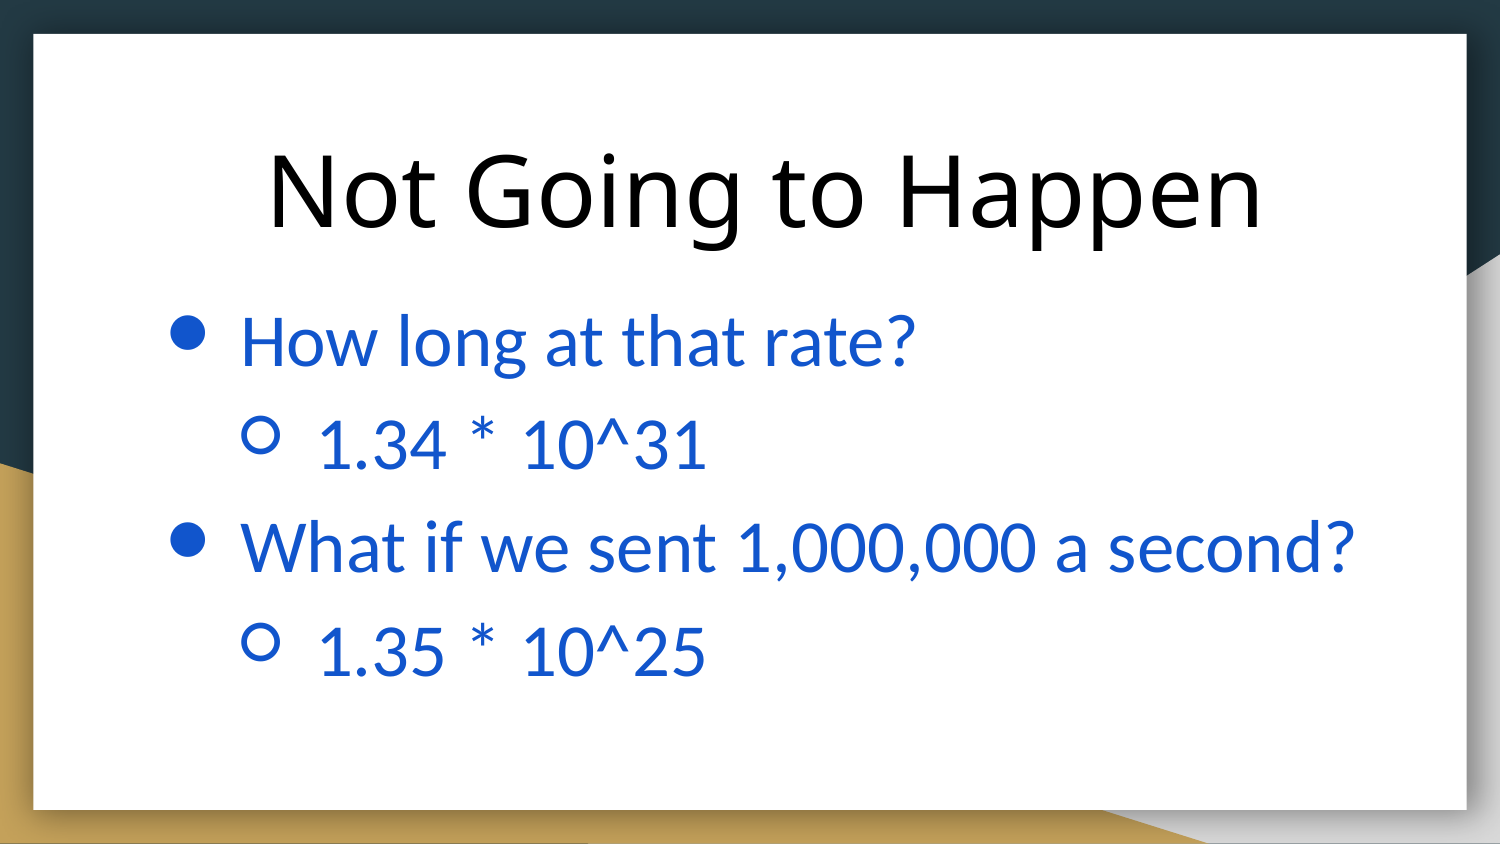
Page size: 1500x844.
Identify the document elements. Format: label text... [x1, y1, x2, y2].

title Not Going to Happen [150, 112, 1382, 262]
list How long at that rate? 1.34 * 10^31 What if we sent 1,000,000 a second? 1.35 * 10^25 [150, 262, 1382, 665]
